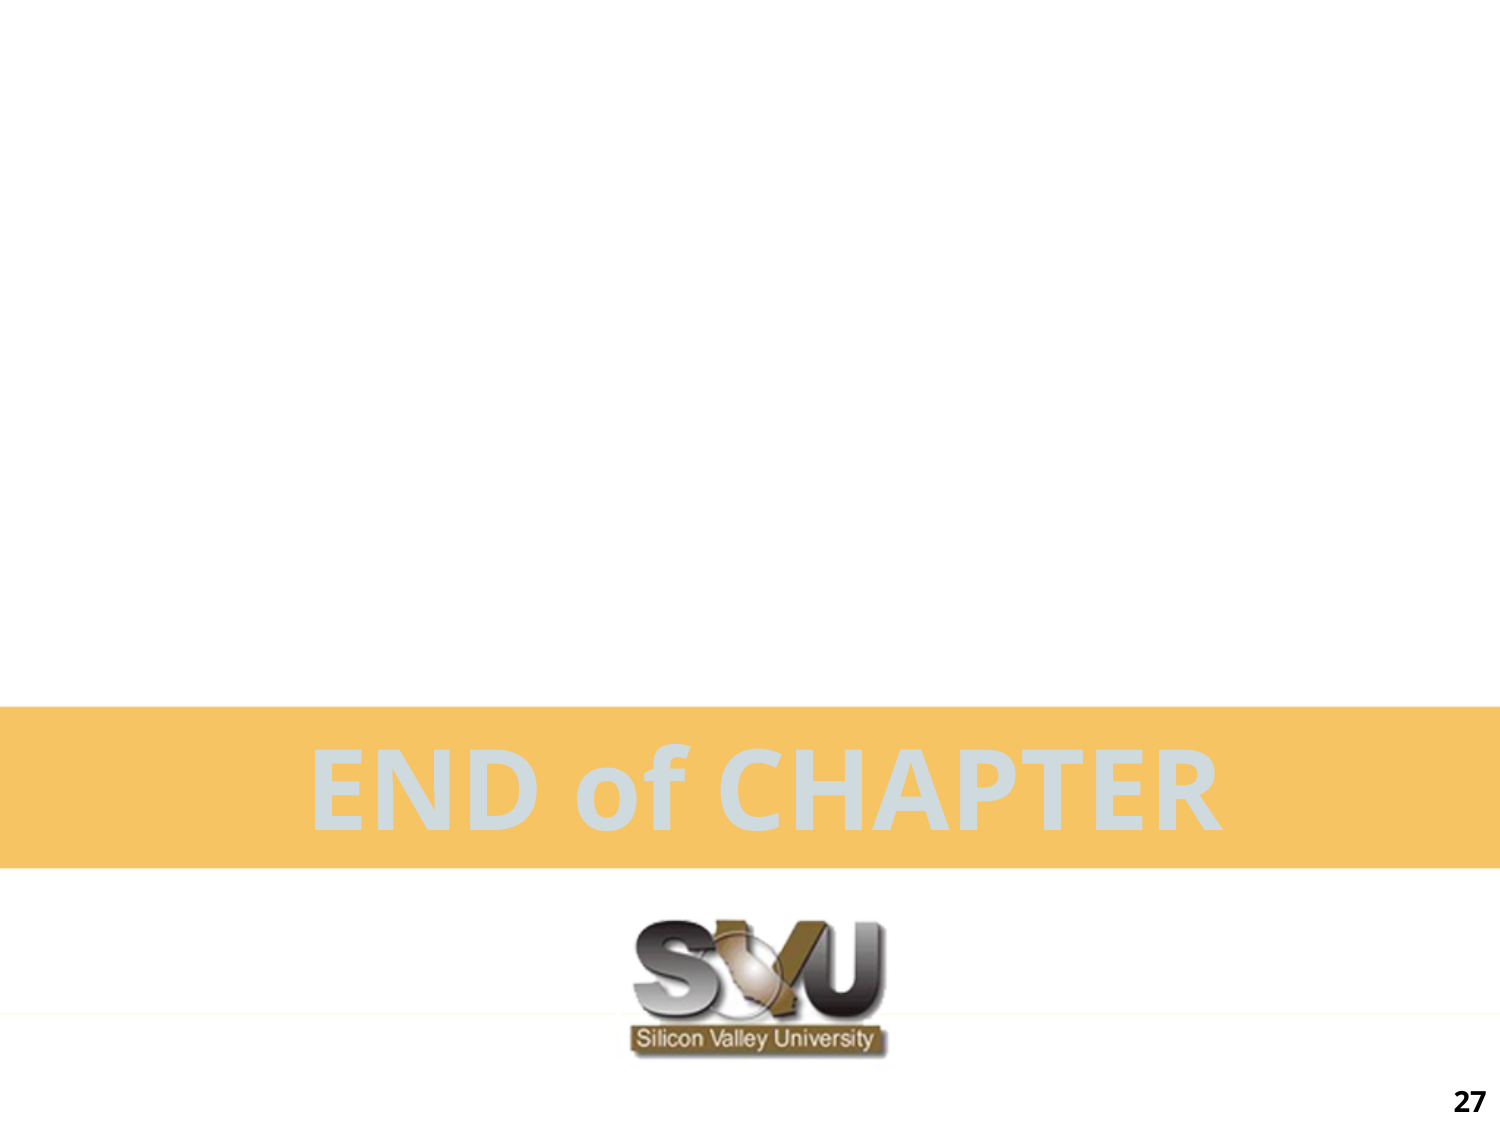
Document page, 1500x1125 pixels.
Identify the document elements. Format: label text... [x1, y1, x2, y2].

slide_number 27 [1417, 1073, 1500, 1125]
picture [0, 0, 1500, 1125]
text_box END of CHAPTER [290, 710, 1239, 861]
